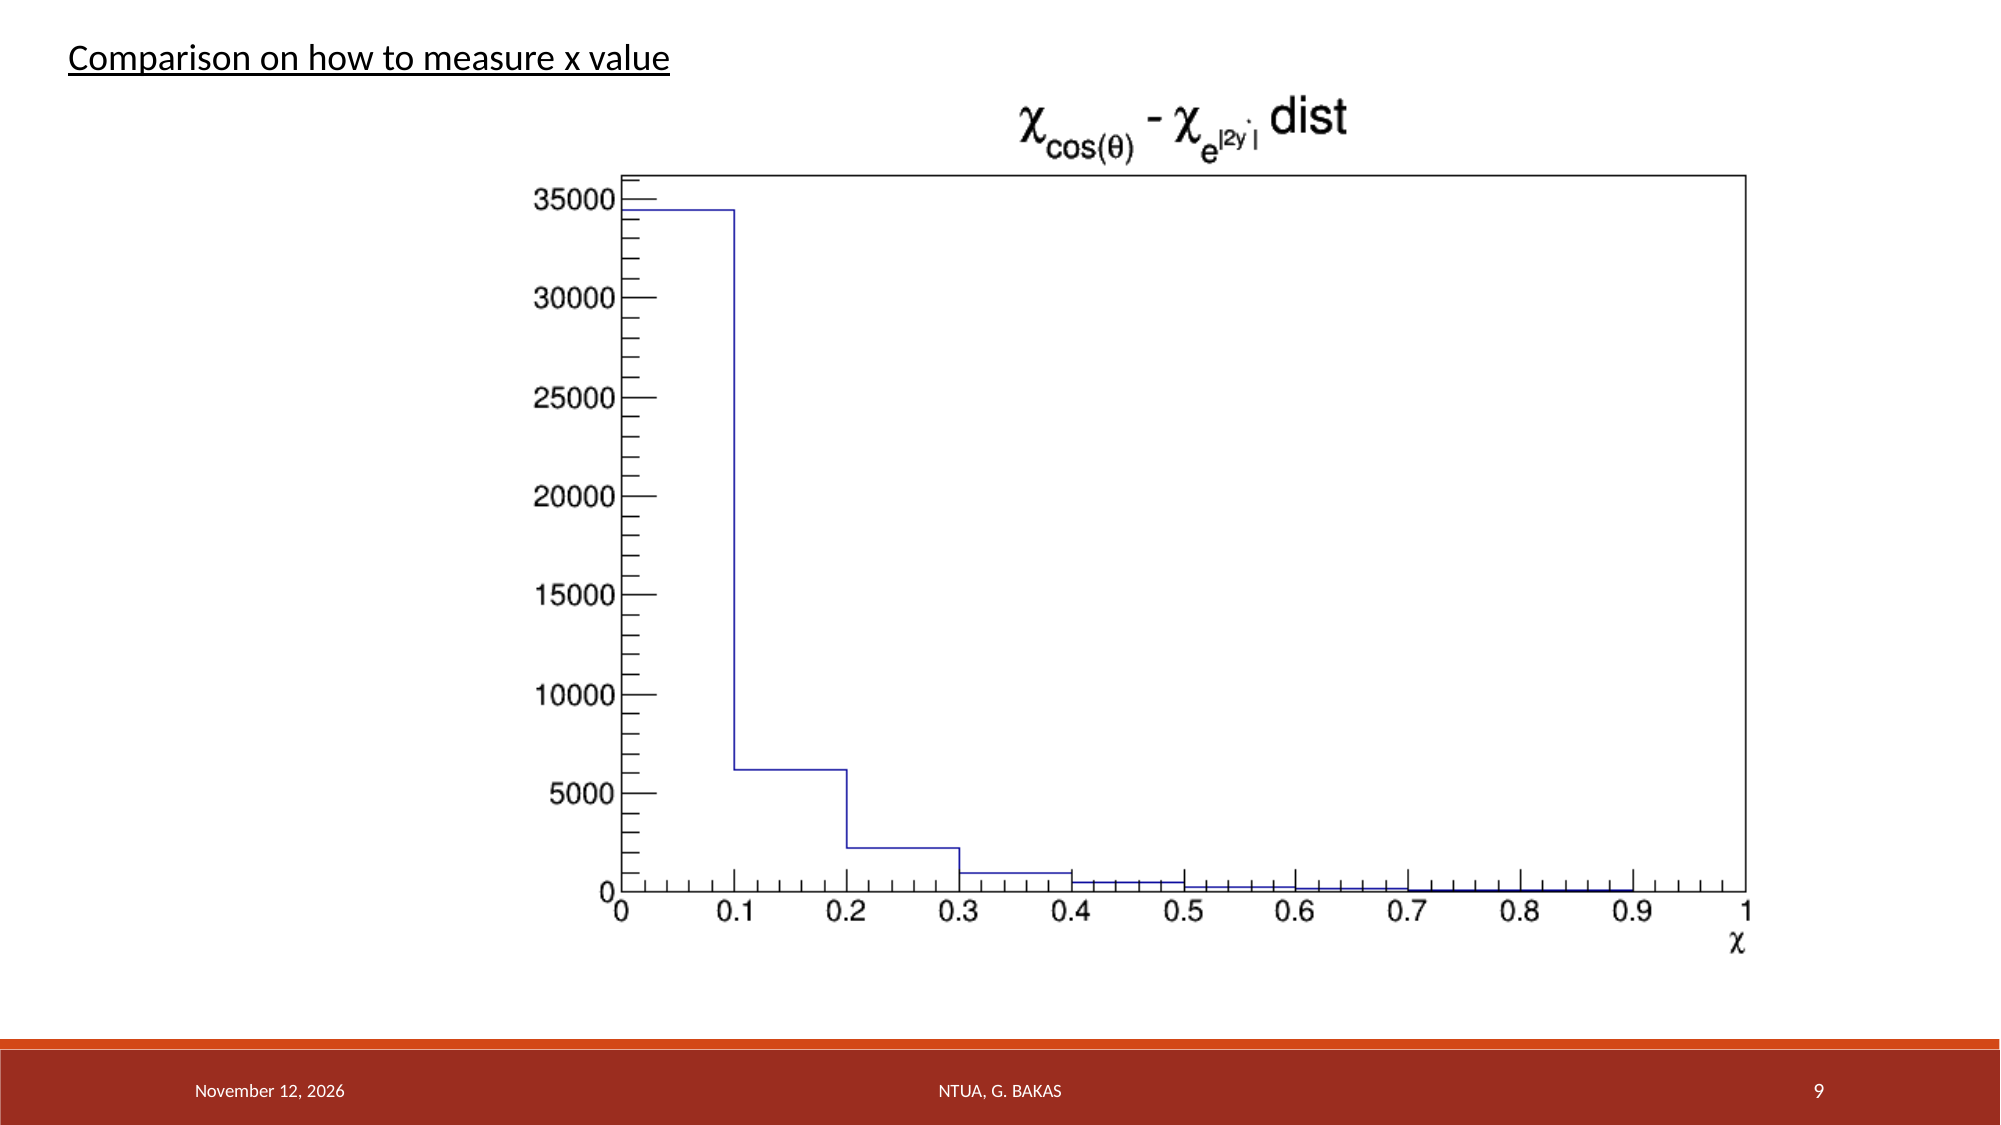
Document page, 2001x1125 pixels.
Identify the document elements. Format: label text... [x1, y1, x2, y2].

footer NTUA, G. Bakas [604, 1059, 1396, 1120]
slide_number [180, 1059, 586, 1120]
text_box Comparison on how to measure x value [53, 25, 1332, 86]
slide_number 9 [1624, 1059, 1840, 1120]
picture [481, 86, 1886, 983]
